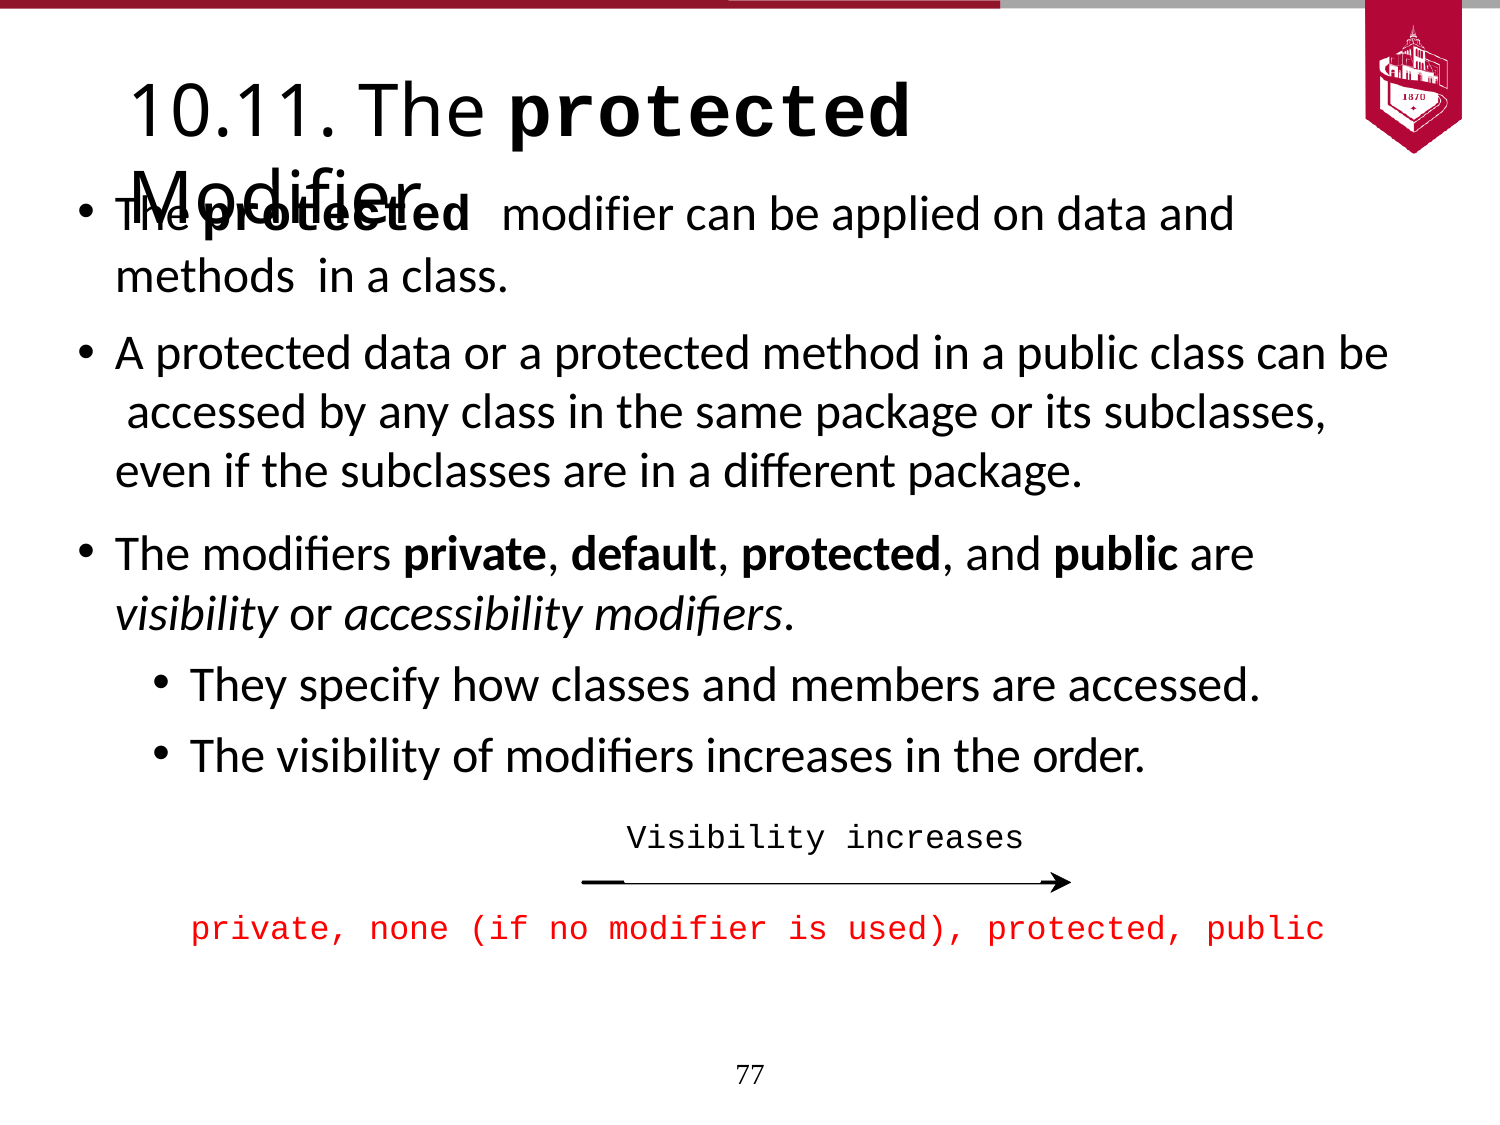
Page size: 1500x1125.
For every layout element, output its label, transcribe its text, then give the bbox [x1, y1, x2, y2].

text_box The protected modifier can be applied on data and methods in a class. A protected data or a protected method in a public class can be accessed by any class in the same package or its subclasses, even if the subclasses are in a different package. The modifiers private, default, protected, and public are visibility or accessibility modifiers. They specify how classes and members are accessed. The visibility of modifiers increases in the order. [75, 175, 1409, 783]
title 10.11. The protected Modifier [125, 162, 1148, 175]
text_box Visibility increases private, none (if no modifier is used), protected, public [188, 813, 1332, 946]
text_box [581, 820, 1072, 893]
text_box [0, 0, 1500, 155]
slide_number 71 [729, 1056, 773, 1125]
